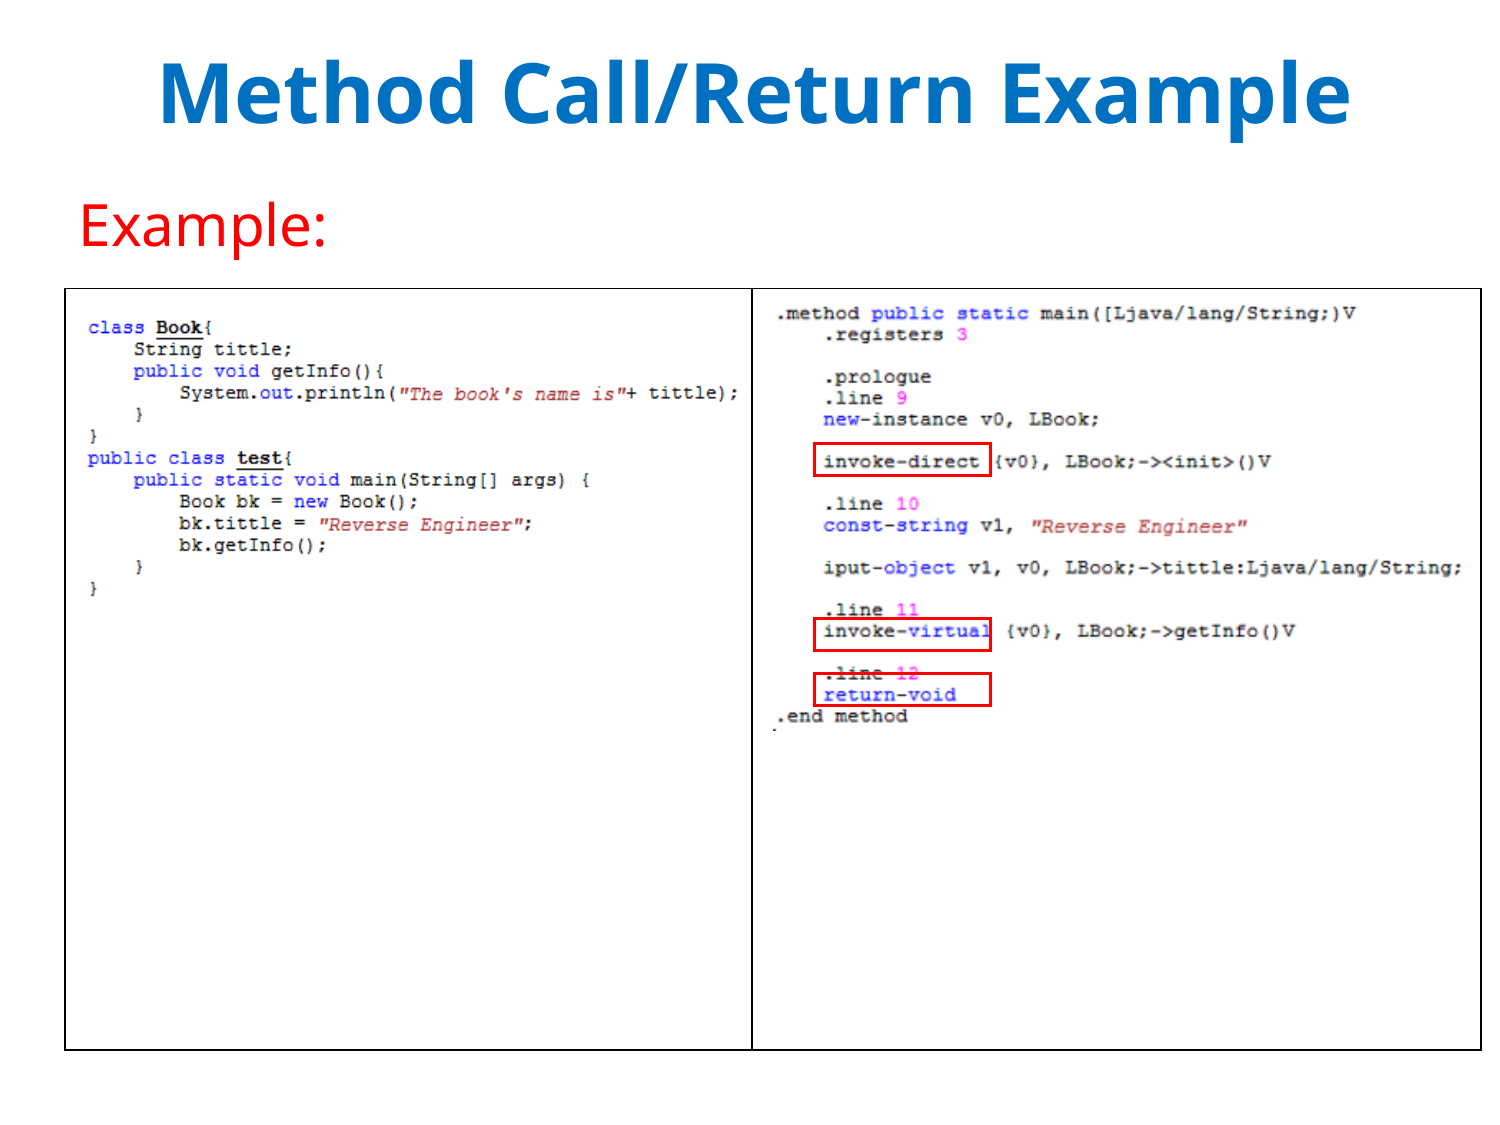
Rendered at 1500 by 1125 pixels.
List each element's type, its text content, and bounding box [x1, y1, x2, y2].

table_header [66, 289, 751, 1049]
picture [773, 299, 1471, 731]
text_box Example: [63, 180, 343, 266]
table_header [753, 289, 1480, 1049]
picture [85, 318, 750, 604]
title Method Call/Return Example [65, 35, 1445, 158]
